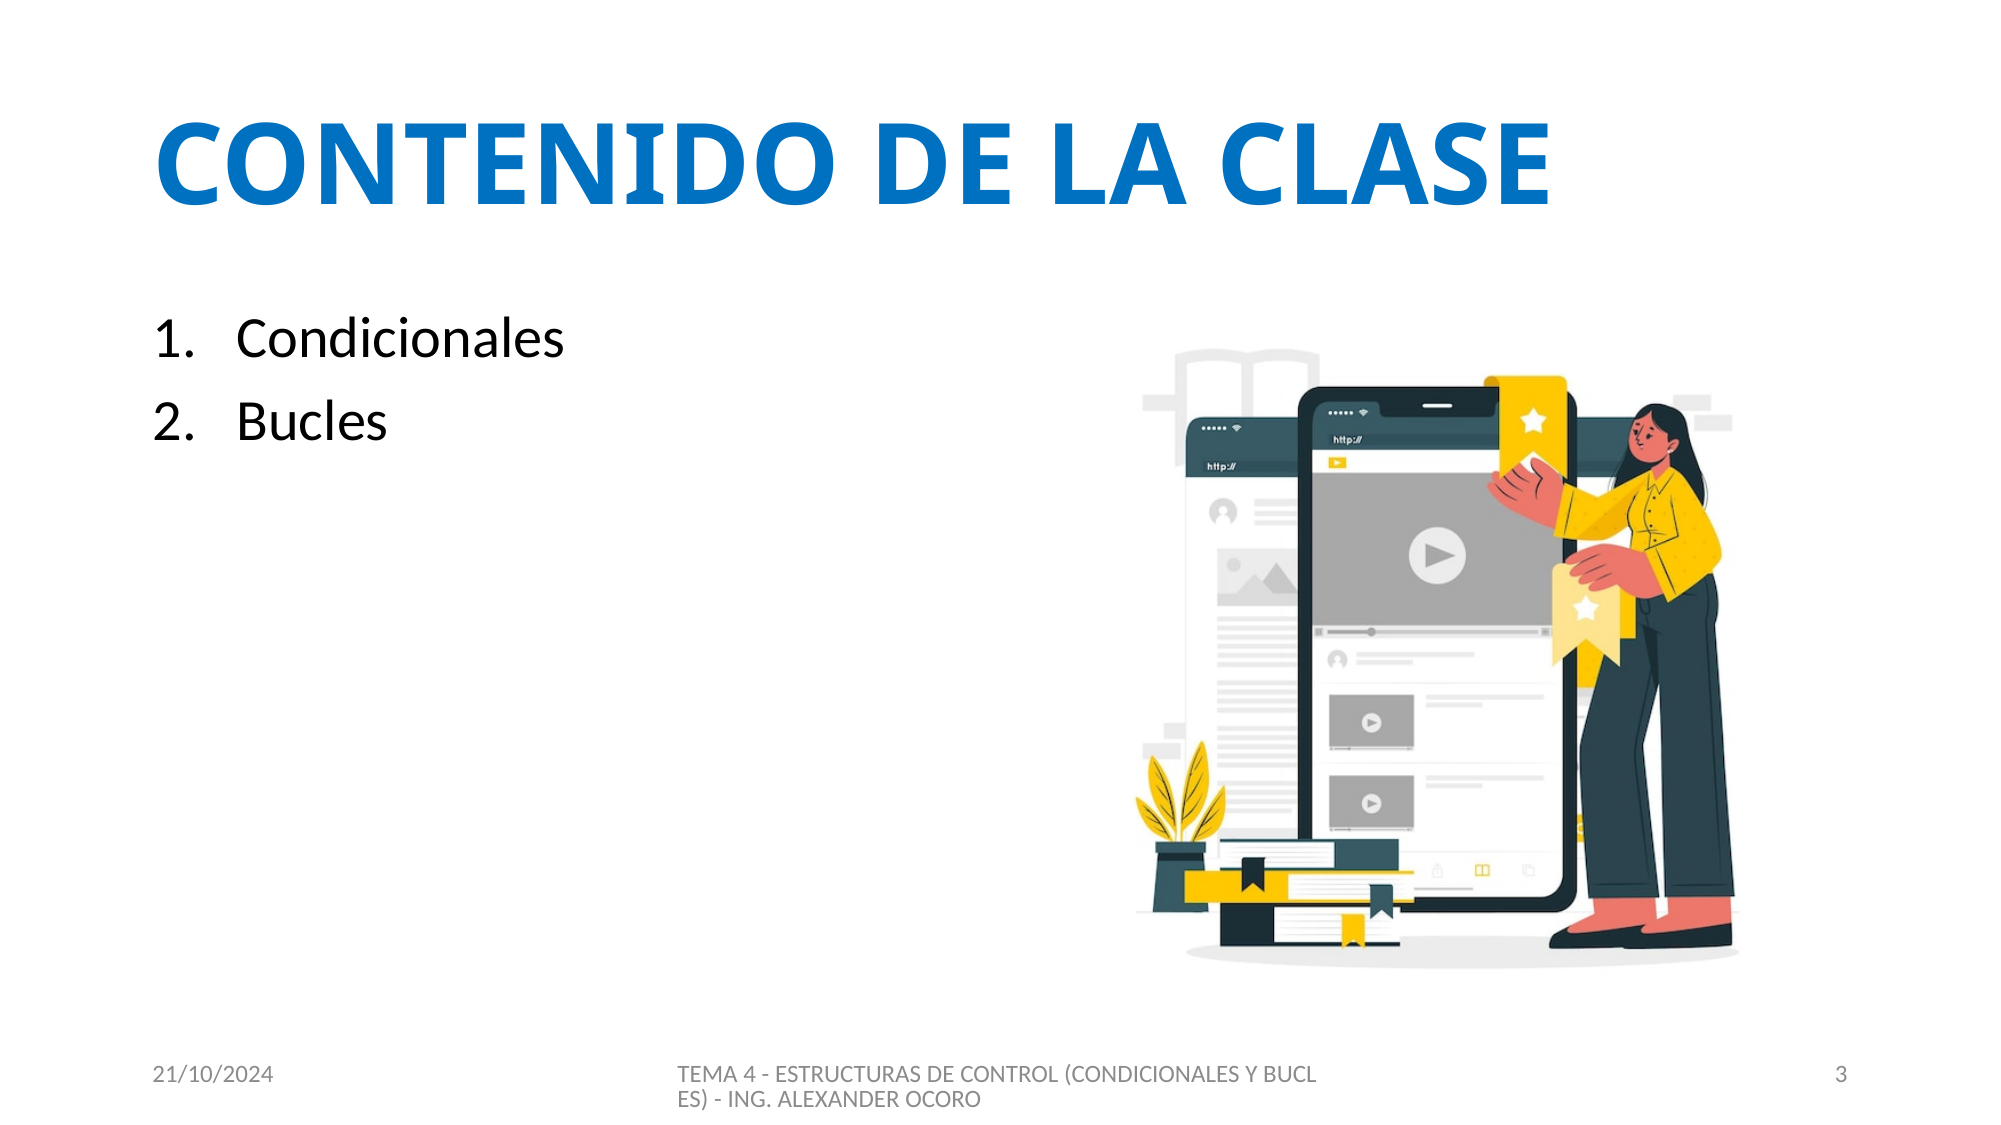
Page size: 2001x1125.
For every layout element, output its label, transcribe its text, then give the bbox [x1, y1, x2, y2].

footer TEMA 4 - ESTRUCTURAS DE CONTROL (CONDICIONALES Y BUCLES) - ING. ALEXANDER OCORO [662, 1042, 1338, 1103]
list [1080, 299, 1795, 1014]
title CONTENIDO DE LA CLASE [137, 59, 1863, 278]
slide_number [137, 1042, 588, 1103]
list Condicionales Bucles [137, 299, 988, 1014]
slide_number 3 [1412, 1042, 1863, 1103]
